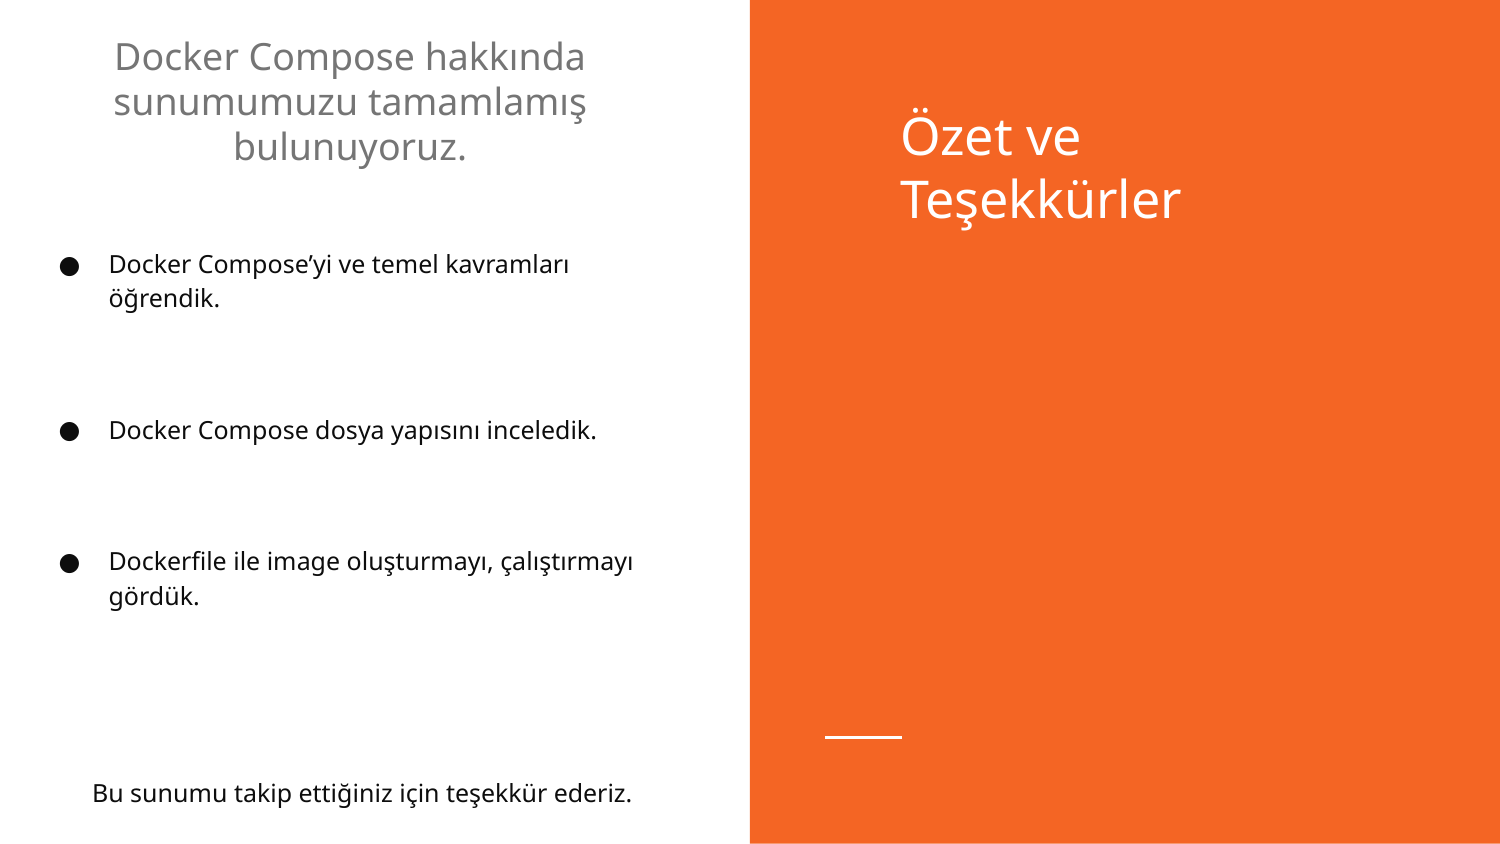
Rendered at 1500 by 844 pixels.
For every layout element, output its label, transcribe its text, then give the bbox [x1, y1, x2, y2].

text_box Özet ve Teşekkürler [885, 88, 1378, 244]
title Docker Compose hakkında sunumumuzu tamamlamış bulunuyoruz. Docker Compose’yi ve temel kavramları öğrendik. Docker Compose dosya yapısını inceledik. Dockerfile ile image oluşturmayı, çalıştırmayı gördük. Bu sunumu takip ettiğiniz için teşekkür ederiz. [18, 11, 683, 829]
